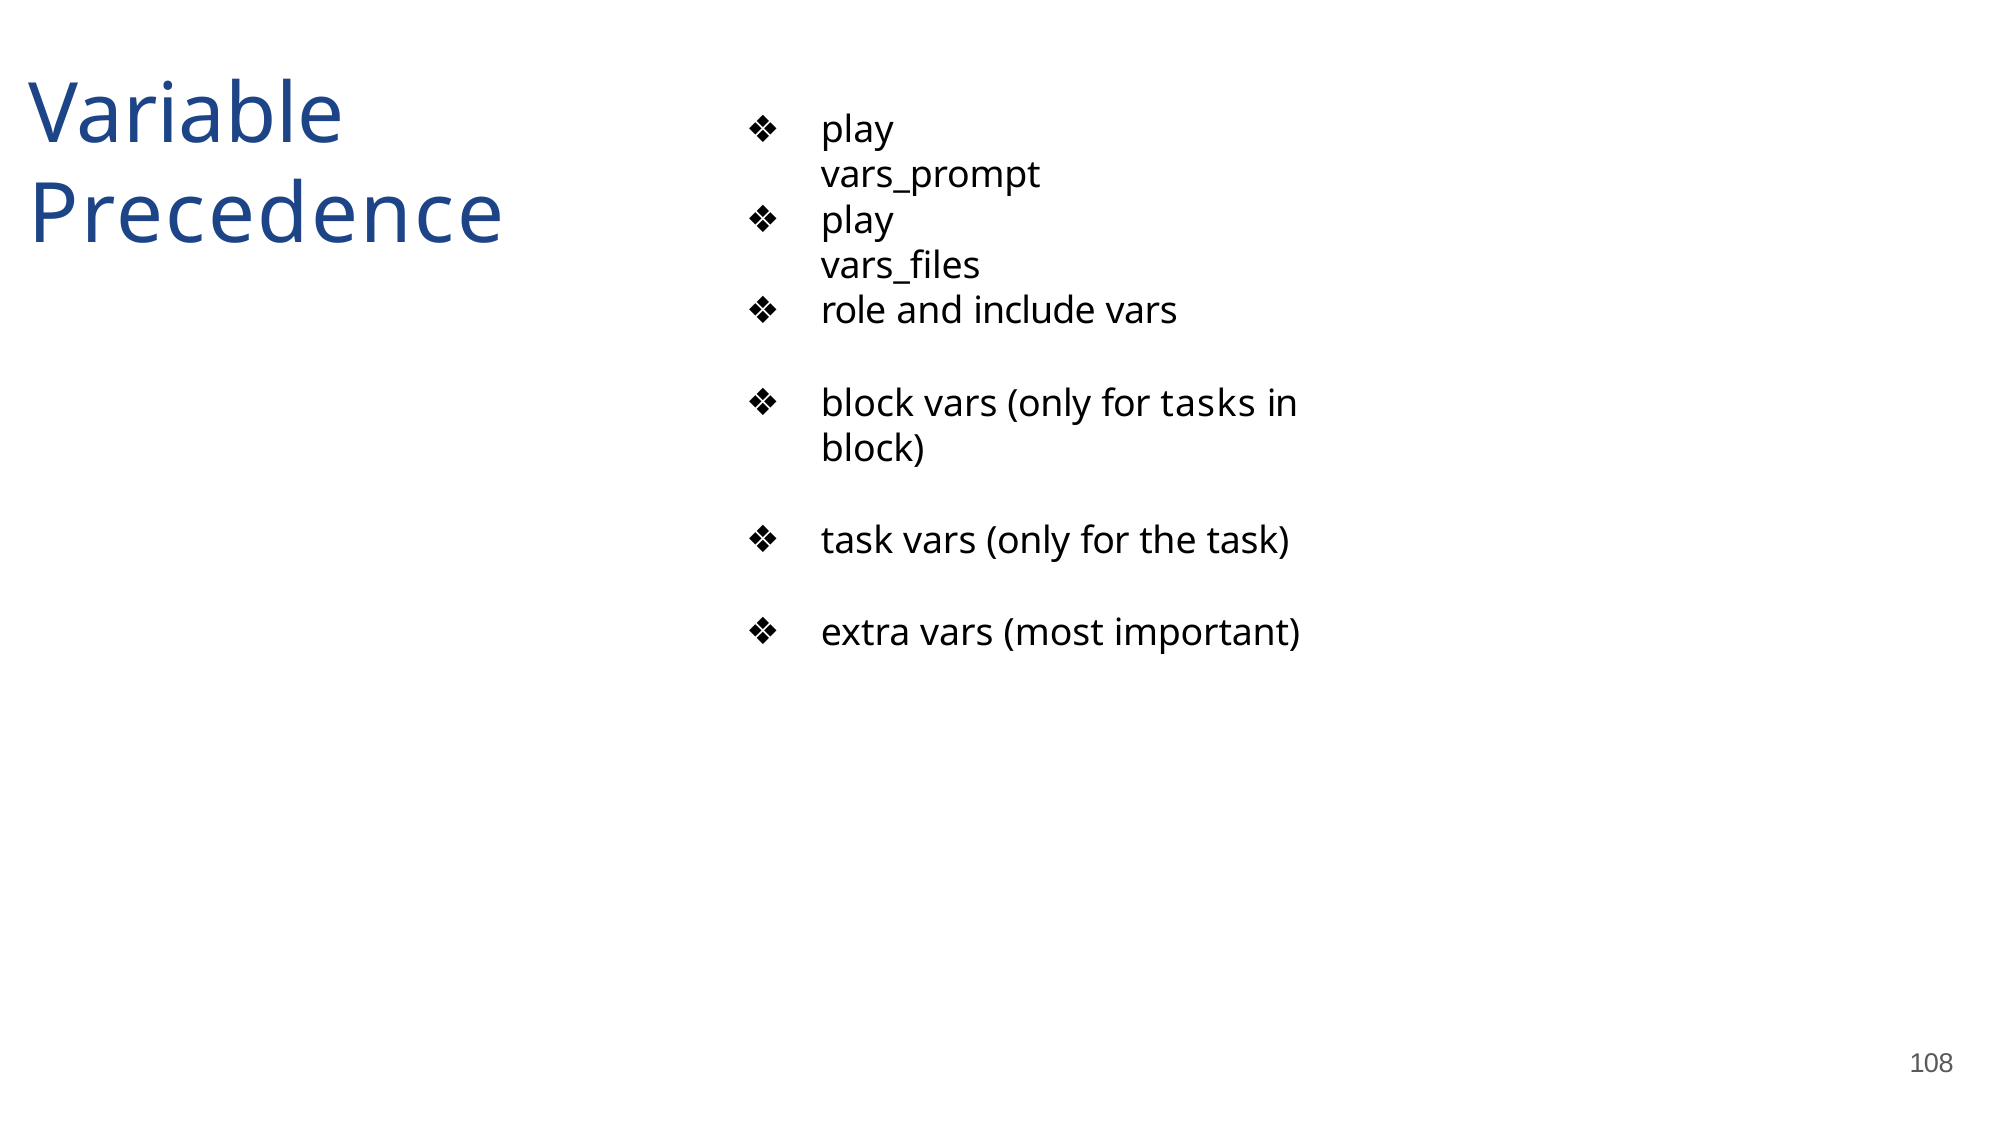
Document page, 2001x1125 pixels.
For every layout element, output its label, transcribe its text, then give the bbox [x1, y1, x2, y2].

text_box play vars_files [743, 193, 1063, 284]
title Variable Precedence [26, 57, 640, 260]
text_box play vars_prompt [743, 103, 1123, 196]
slide_number 108 [1903, 1045, 1963, 1125]
text_box role and include vars block vars (only for tasks in block) task vars (only for the task) extra vars (most important) [743, 284, 1384, 653]
